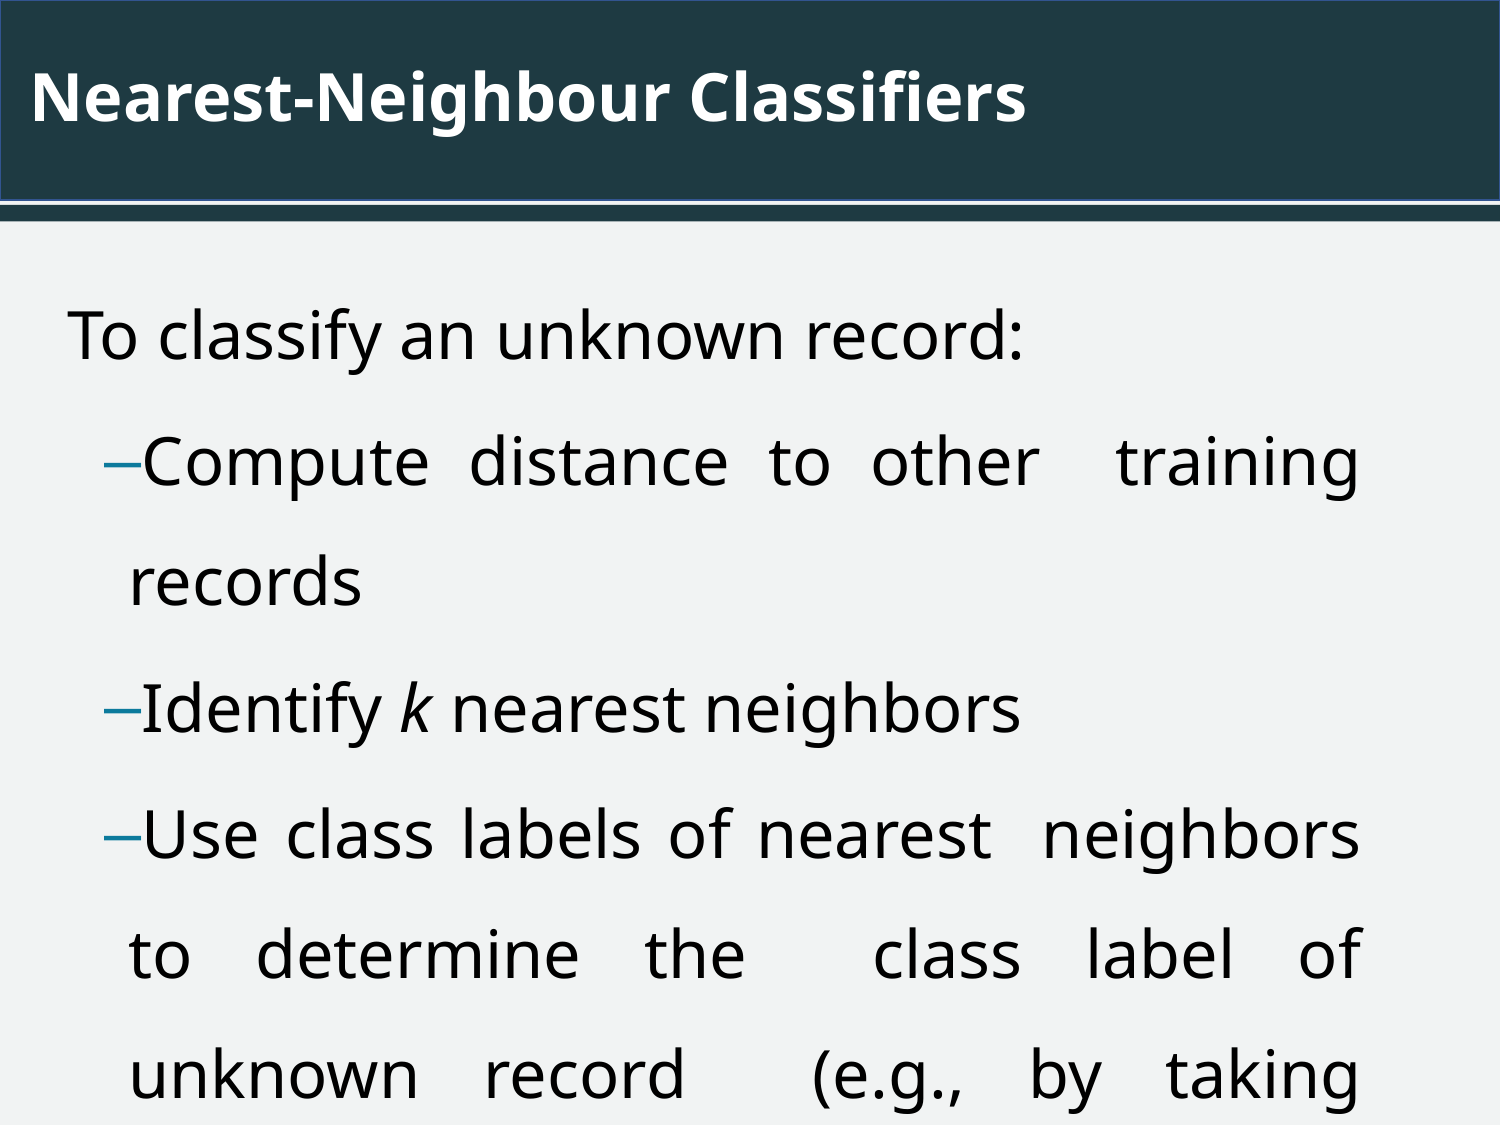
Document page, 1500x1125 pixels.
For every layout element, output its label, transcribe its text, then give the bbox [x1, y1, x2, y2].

list To classify an unknown record: Compute distance to other training records Identify k nearest neighbors Use class labels of nearest neighbors to determine the class label of unknown record (e.g., by taking majority vote) [52, 245, 1378, 1096]
title Nearest-Neighbour Classifiers [14, 0, 1500, 200]
